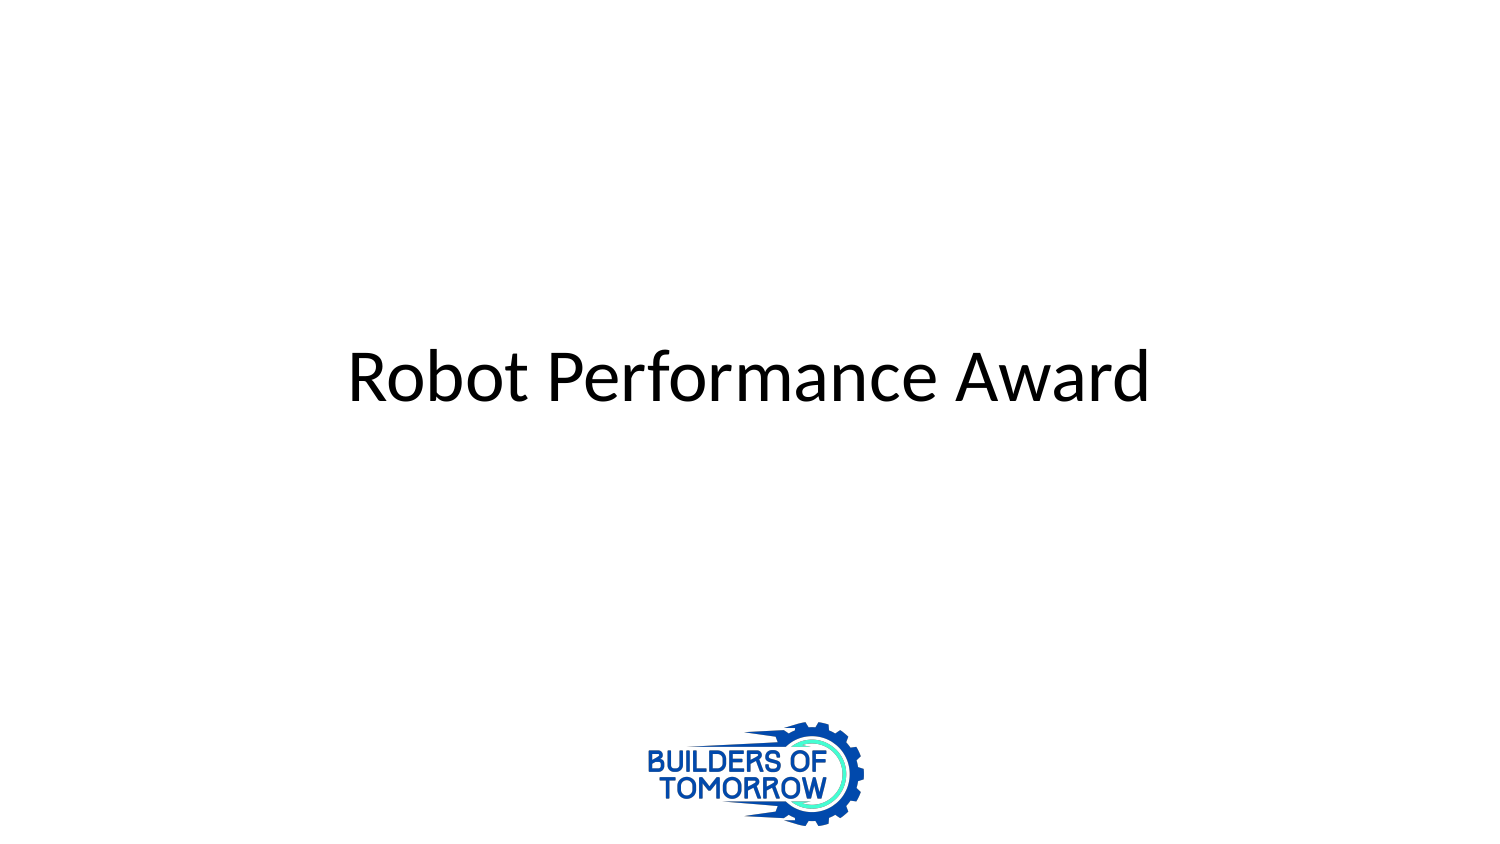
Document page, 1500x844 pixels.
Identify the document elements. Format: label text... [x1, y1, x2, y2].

picture [636, 722, 864, 826]
title Robot Performance Award [70, 321, 1430, 422]
